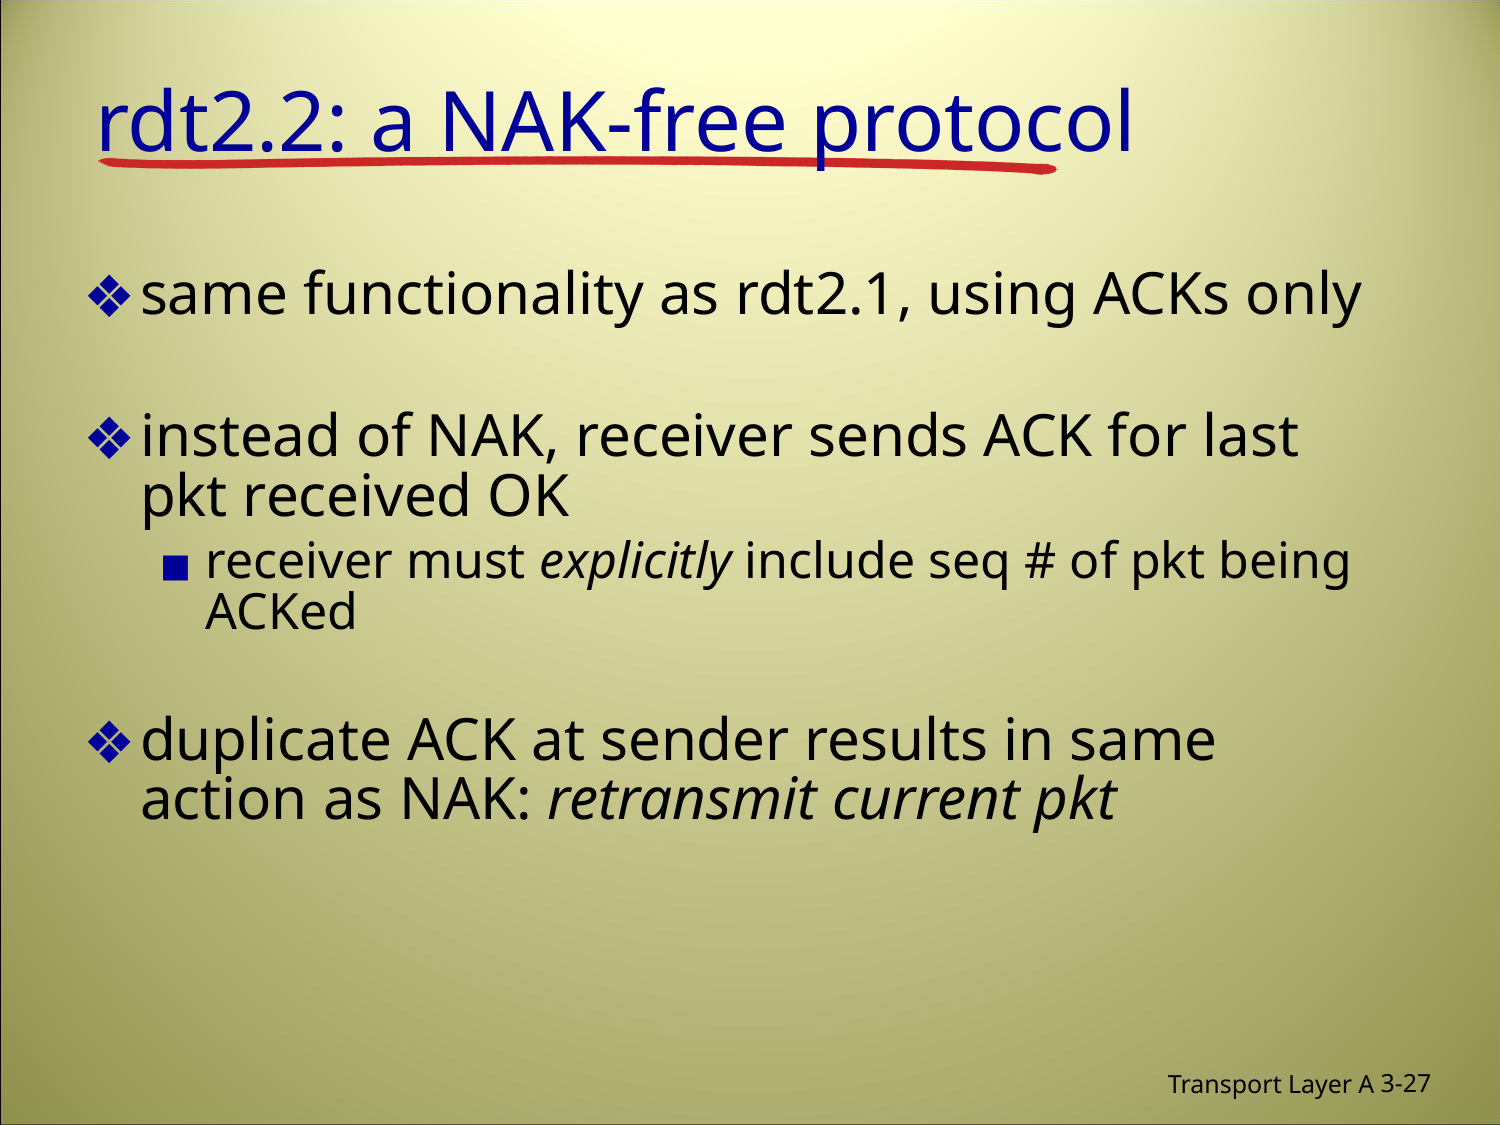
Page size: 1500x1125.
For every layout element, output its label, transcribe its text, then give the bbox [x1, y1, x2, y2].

text_box Transport Layer A [914, 1060, 1390, 1108]
text_box 3-‹#› [1365, 1060, 1477, 1106]
picture [0, 0, 1500, 1125]
list same functionality as rdt2.1, using ACKs only instead of NAK, receiver sends ACK for last pkt received OK receiver must explicitly include seq # of pkt being ACKed duplicate ACK at sender results in same action as NAK: retransmit current pkt [68, 259, 1392, 808]
title rdt2.2: a NAK-free protocol [80, 37, 1356, 200]
